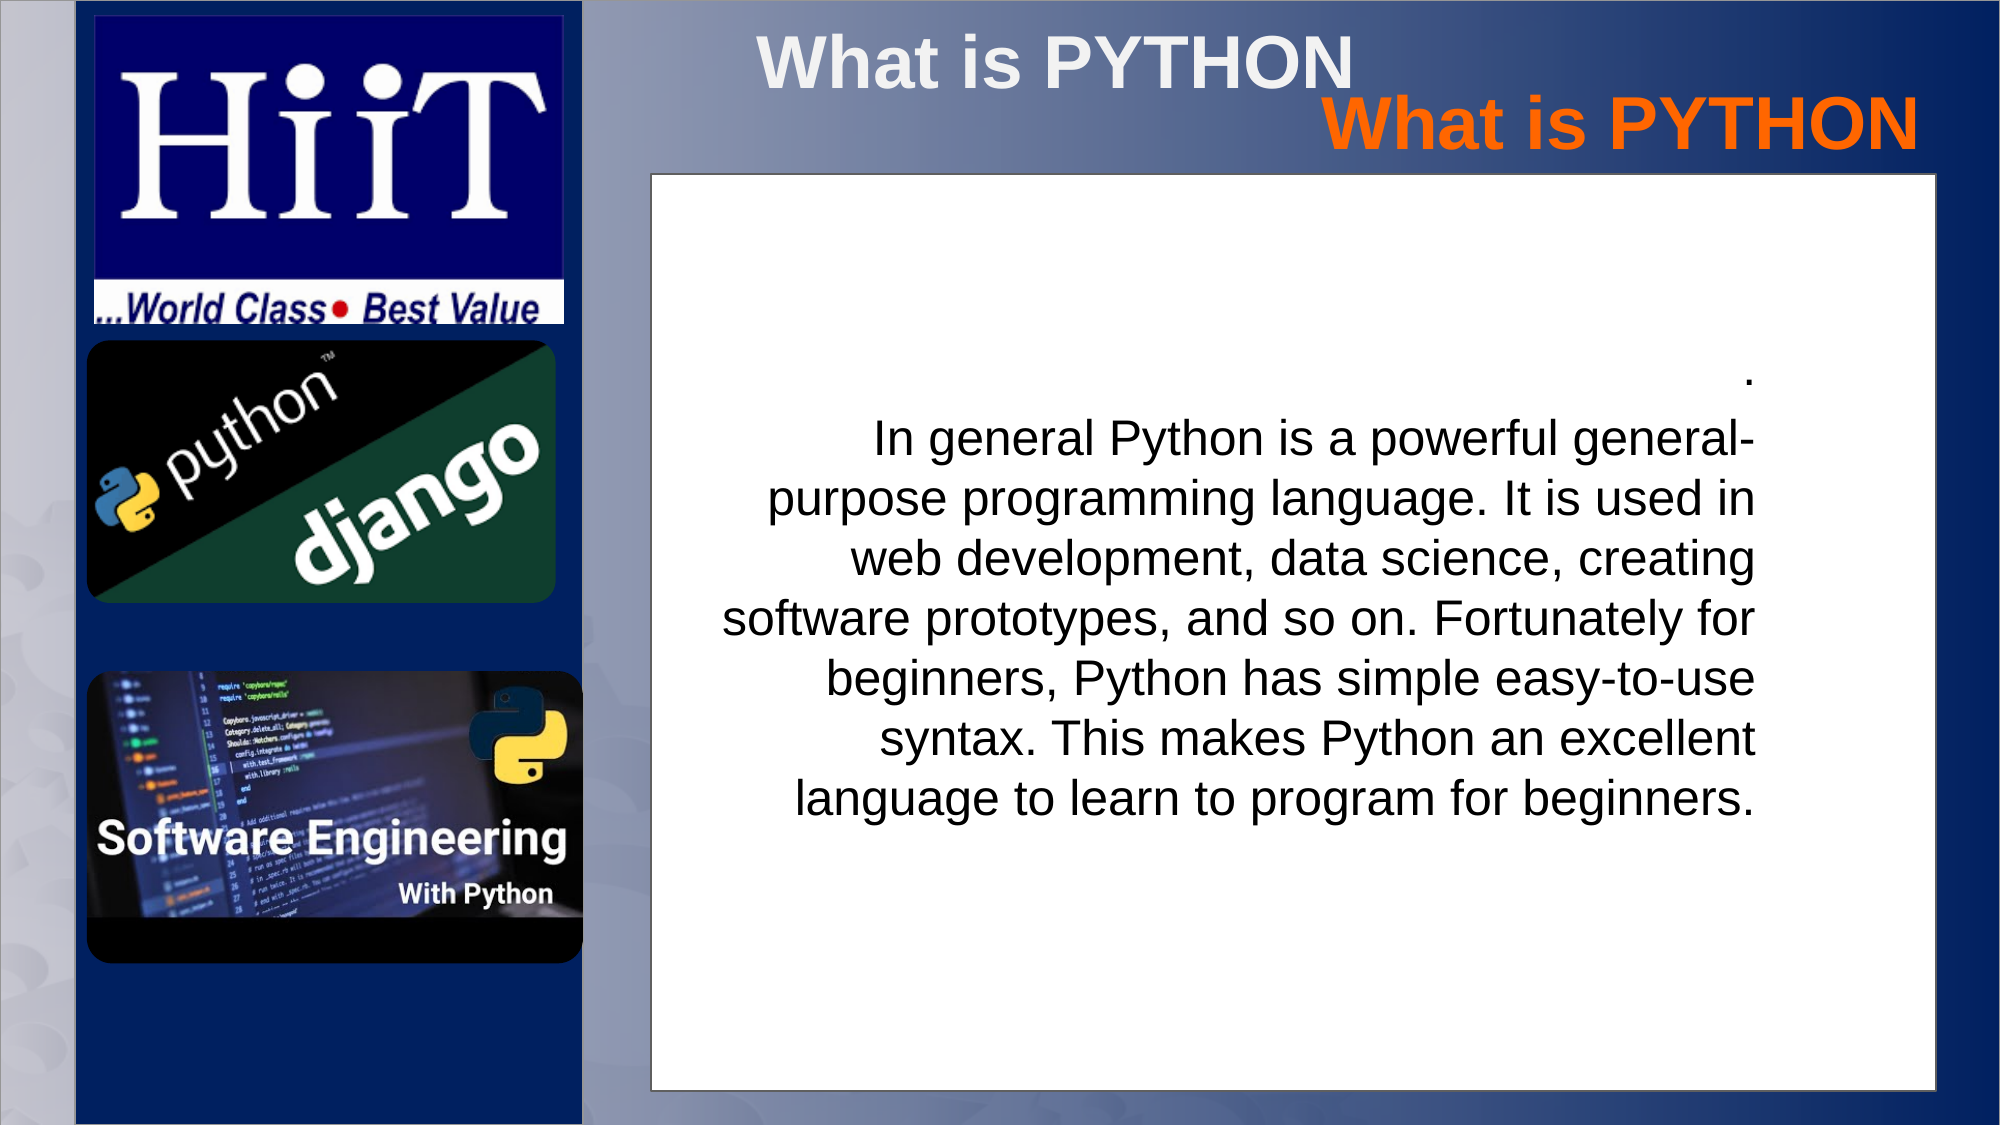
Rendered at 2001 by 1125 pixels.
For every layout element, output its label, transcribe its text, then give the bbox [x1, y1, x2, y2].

text_box [74, 0, 584, 1125]
picture [94, 15, 564, 324]
subtitle . In general Python is a powerful general-purpose programming language. It is used in web development, data science, creating software prototypes, and so on. Fortunately for beginners, Python has simple easy-to-use syntax. This makes Python an excellent language to learn to program for beginners. [679, 327, 1772, 616]
text_box [584, 0, 2000, 1125]
text_box [0, 0, 74, 1125]
text_box What is PYTHON [1053, 94, 1937, 173]
text_box What is PYTHON [564, 34, 1372, 174]
picture [86, 671, 583, 964]
picture [86, 340, 556, 603]
text_box [651, 173, 1937, 1091]
